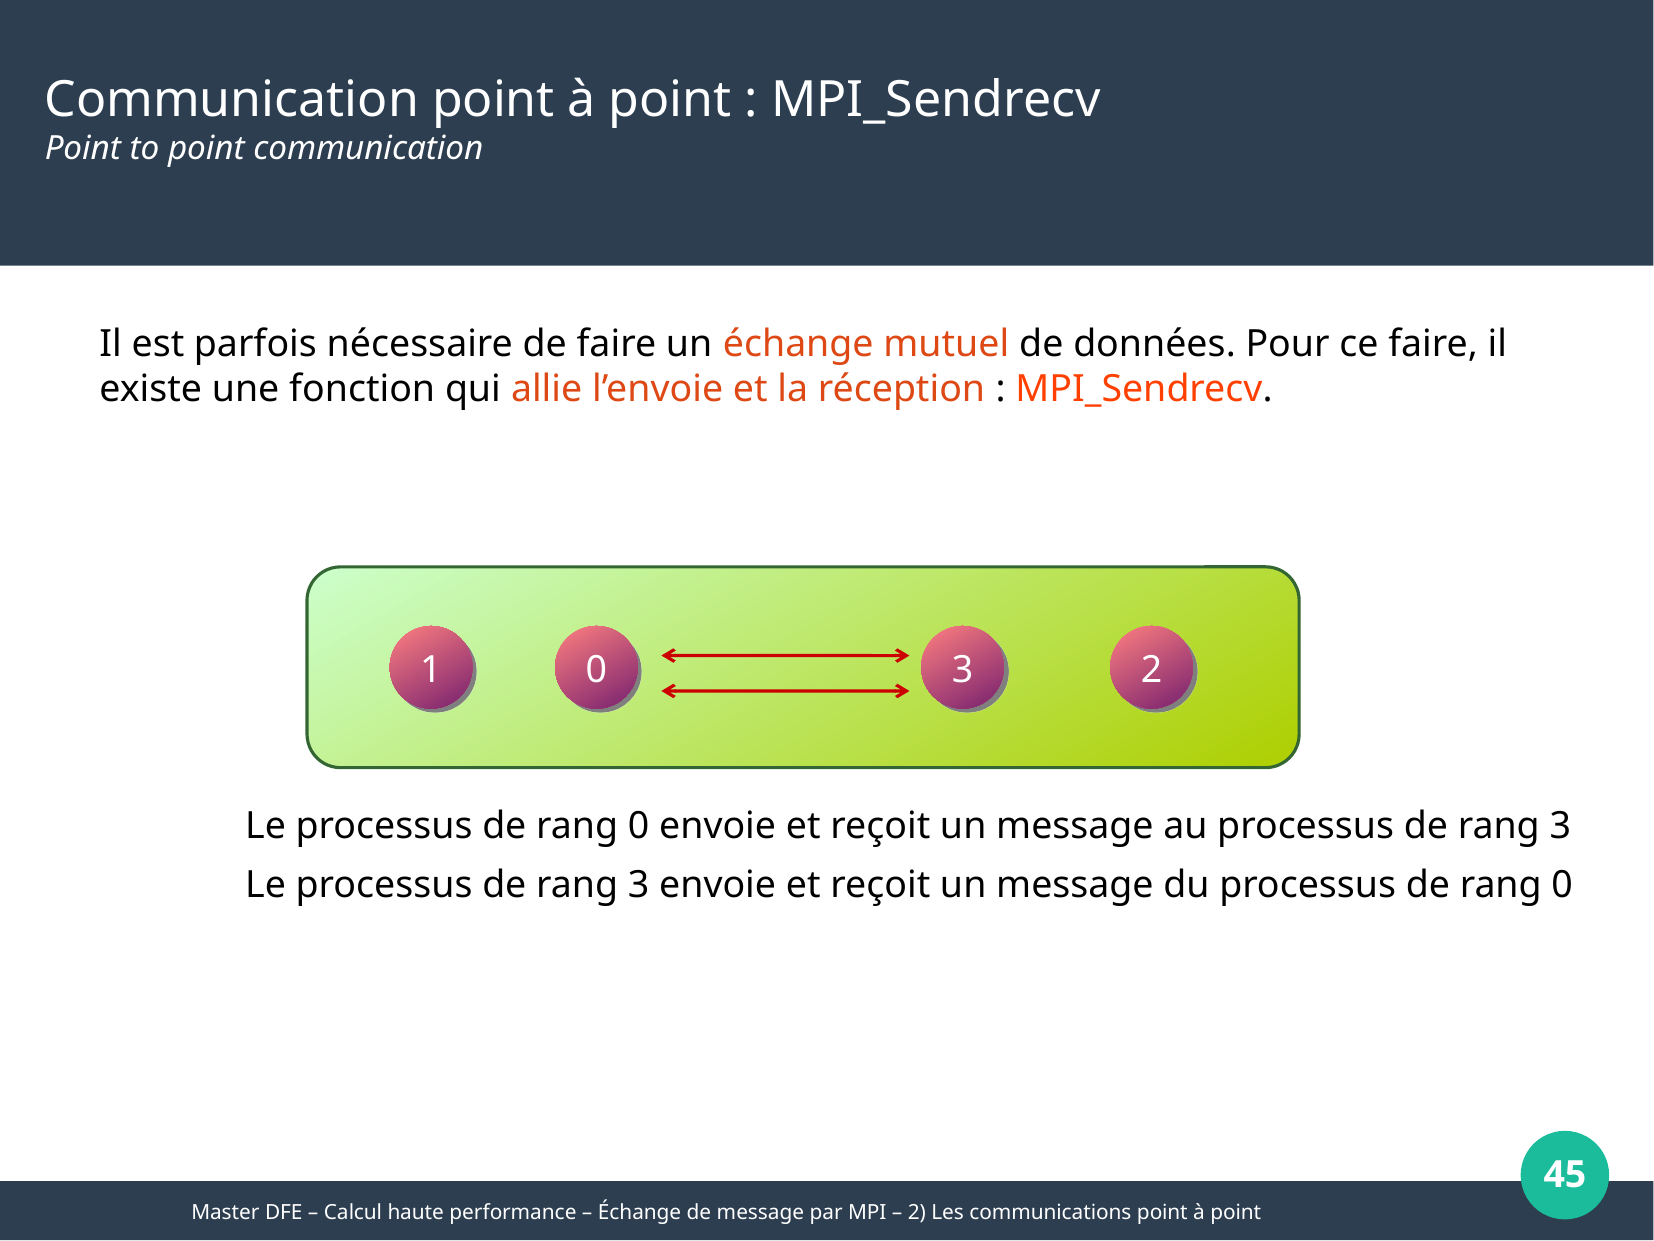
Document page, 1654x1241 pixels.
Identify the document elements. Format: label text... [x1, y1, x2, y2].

slide_number 45 [1505, 1116, 1624, 1235]
text_box 0 [555, 625, 638, 709]
text_box Master DFE – Calcul haute performance – Échange de message par MPI – 2) Les communications point à point [176, 1191, 1277, 1232]
text_box Le processus de rang 3 envoie et reçoit un message du processus de rang 0 [230, 852, 1536, 969]
text_box [661, 683, 910, 699]
text_box Communication point à point : MPI_Sendrecv Point to point communication [30, 58, 1117, 174]
text_box 1 [389, 625, 473, 709]
text_box Le processus de rang 0 envoie et reçoit un message au processus de rang 3 [230, 793, 1524, 852]
text_box [306, 566, 1300, 768]
text_box [661, 648, 910, 663]
text_box Il est parfois nécessaire de faire un échange mutuel de données. Pour ce faire, il existe une fonction qui allie l’envoie et la réception : MPI_Sendrecv. [84, 311, 1580, 462]
text_box 3 [921, 625, 1004, 709]
text_box 2 [1110, 625, 1193, 709]
